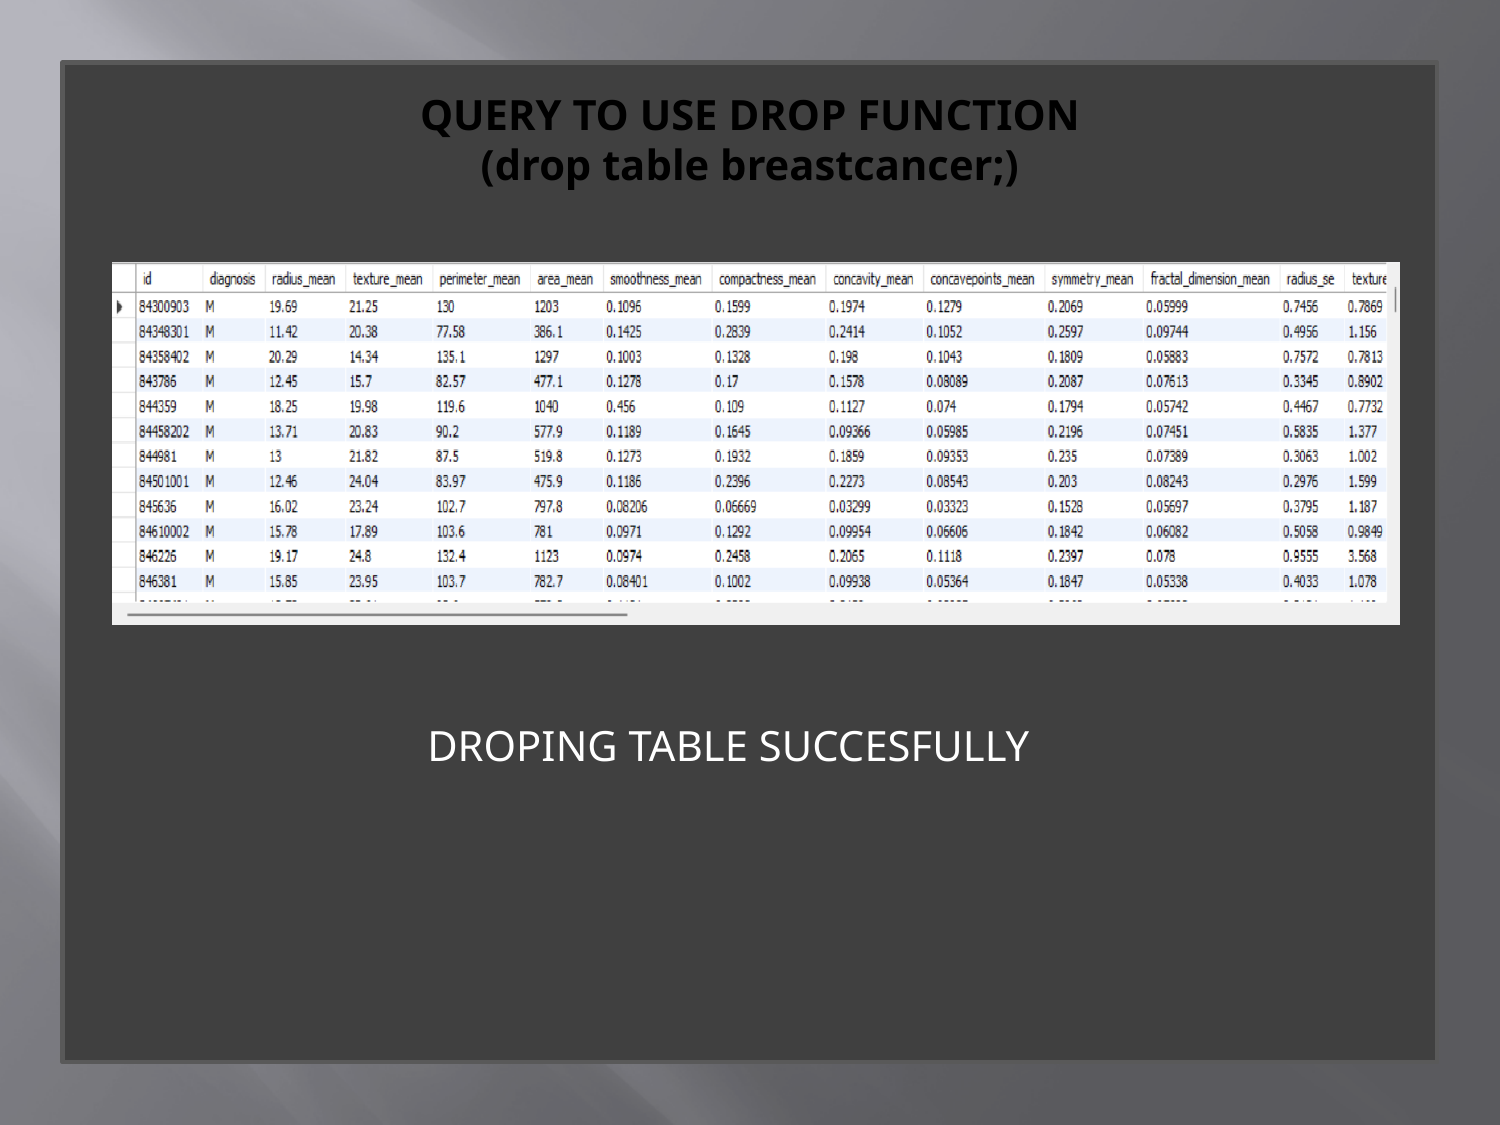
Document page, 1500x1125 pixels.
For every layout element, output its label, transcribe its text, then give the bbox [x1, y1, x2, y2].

title QUERY TO USE DROP FUNCTION (drop table breastcancer;) [75, 45, 1425, 233]
text_box [60, 60, 1439, 1064]
text_box DROPING TABLE SUCCESFULLY [412, 712, 1238, 778]
picture [112, 262, 1401, 626]
